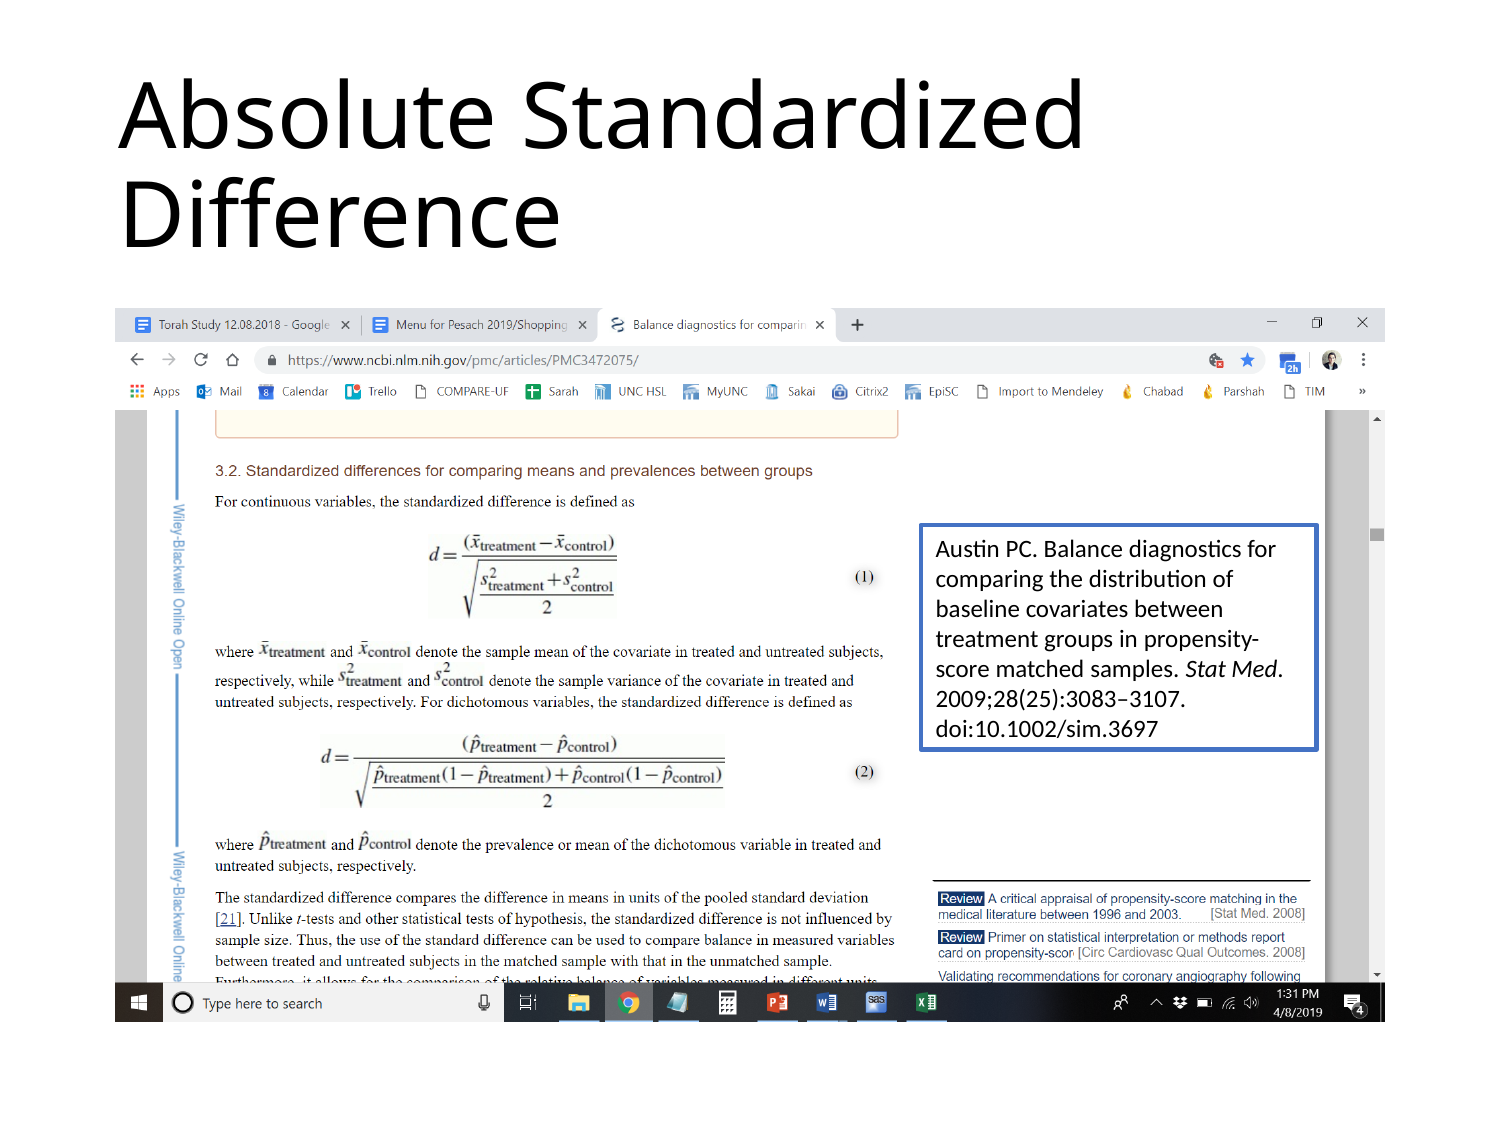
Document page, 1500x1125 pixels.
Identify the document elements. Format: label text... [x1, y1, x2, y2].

title Absolute Standardized Difference [103, 59, 1397, 278]
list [115, 308, 1385, 1022]
